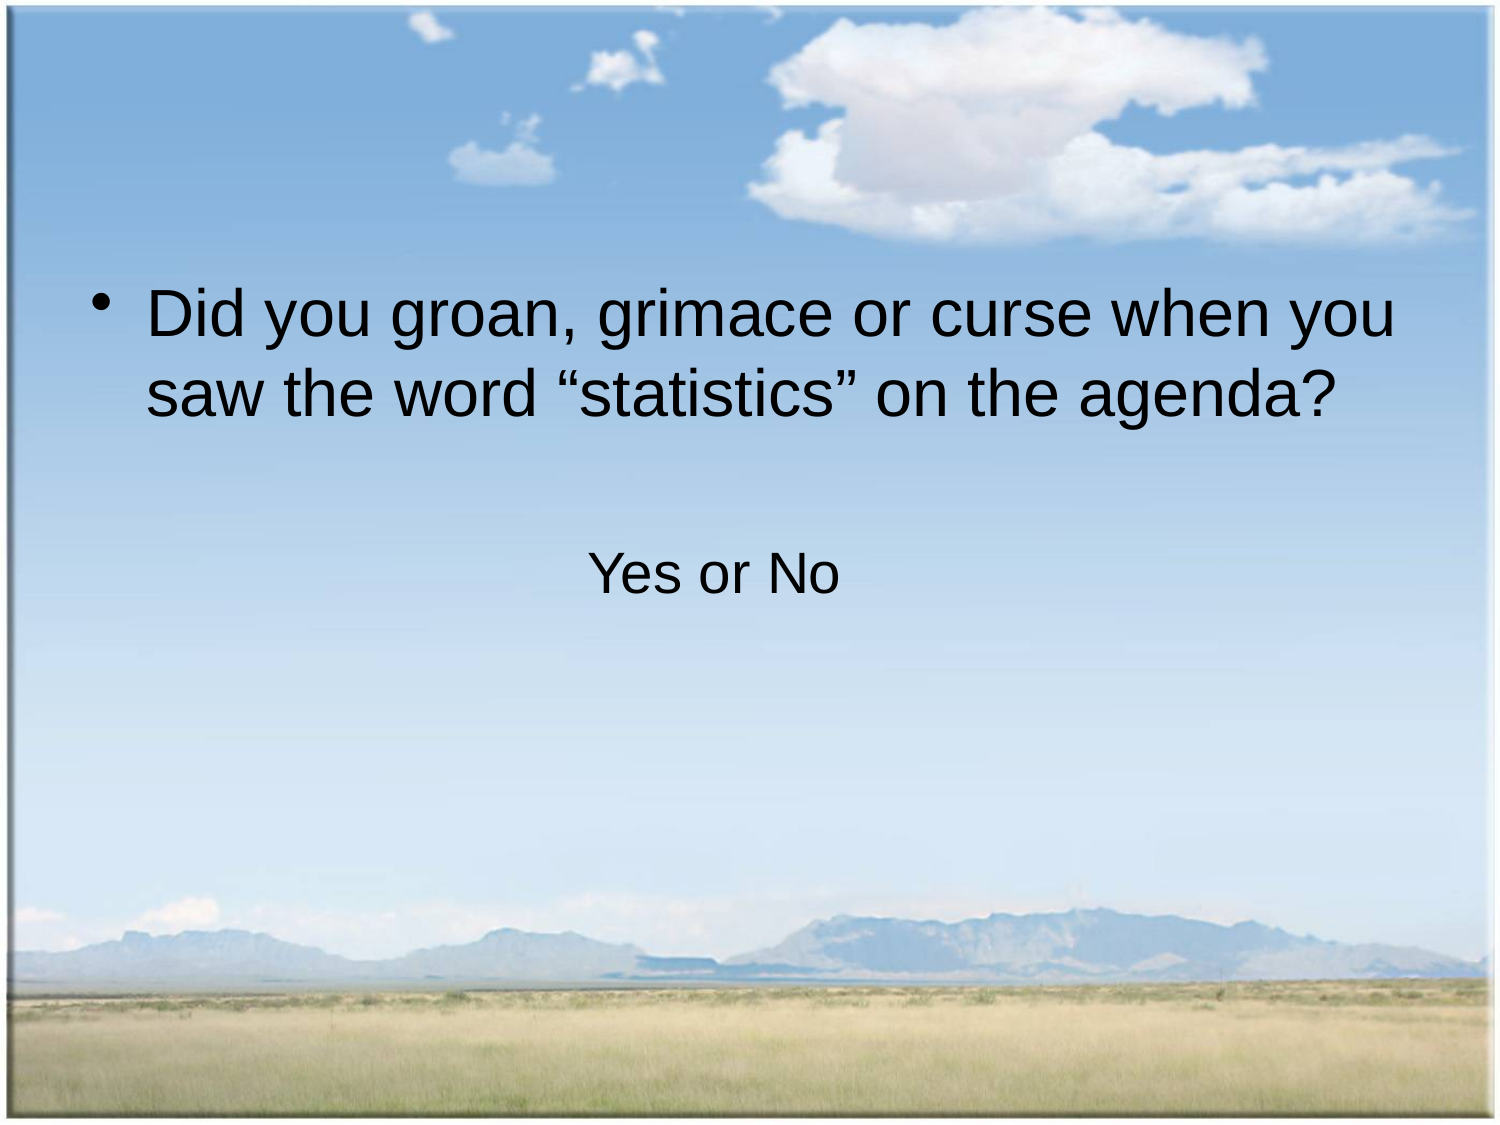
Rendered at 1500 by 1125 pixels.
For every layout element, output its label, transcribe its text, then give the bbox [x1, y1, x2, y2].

list Did you groan, grimace or curse when you saw the word “statistics” on the agenda? Yes or No [74, 262, 1426, 1006]
picture [0, 0, 1500, 1125]
